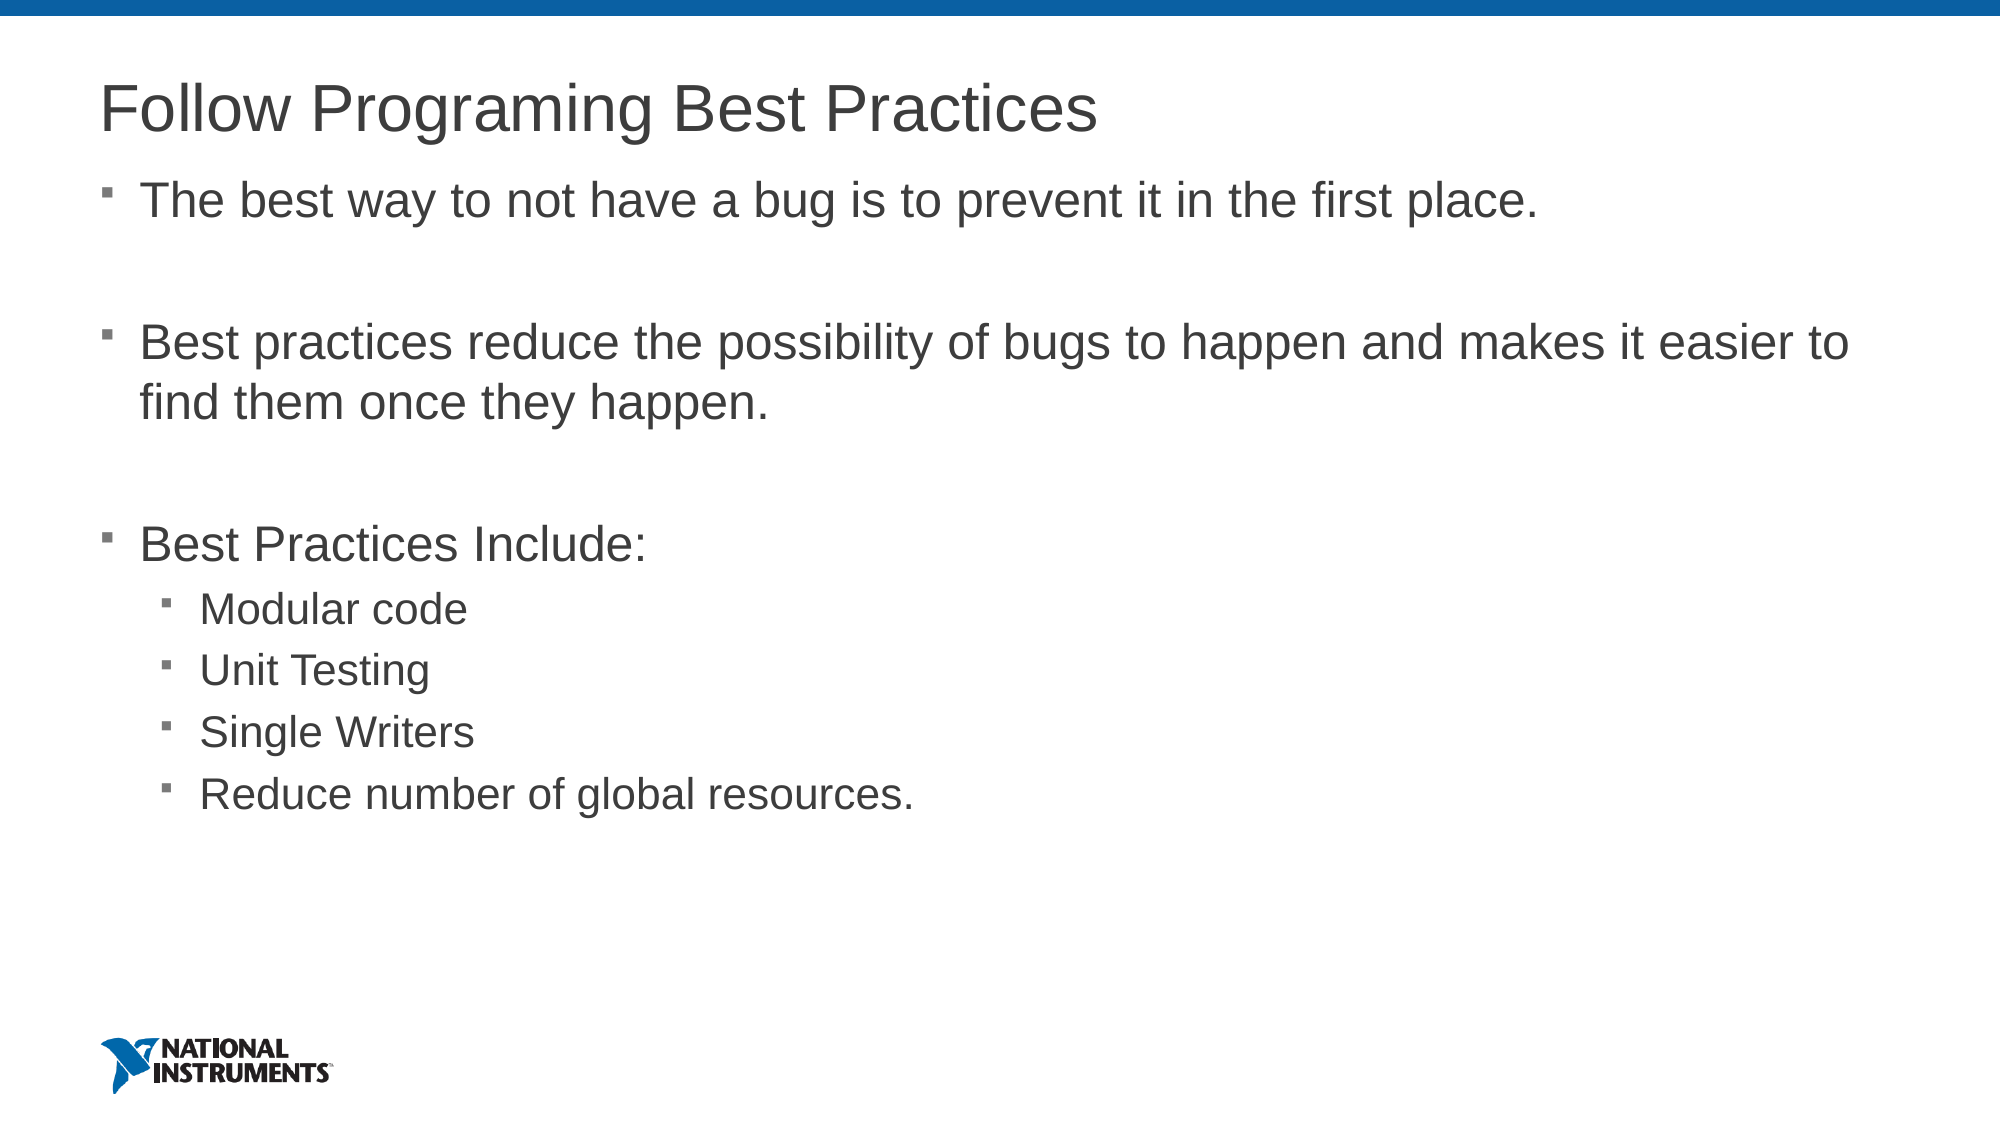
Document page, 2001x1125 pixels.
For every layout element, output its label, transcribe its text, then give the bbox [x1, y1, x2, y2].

title Follow Programing Best Practices [99, 60, 1900, 159]
list The best way to not have a bug is to prevent it in the first place. Best practices reduce the possibility of bugs to happen and makes it easier to find them once they happen. Best Practices Include: Modular code Unit Testing Single Writers Reduce number of global resources. [99, 159, 1900, 964]
